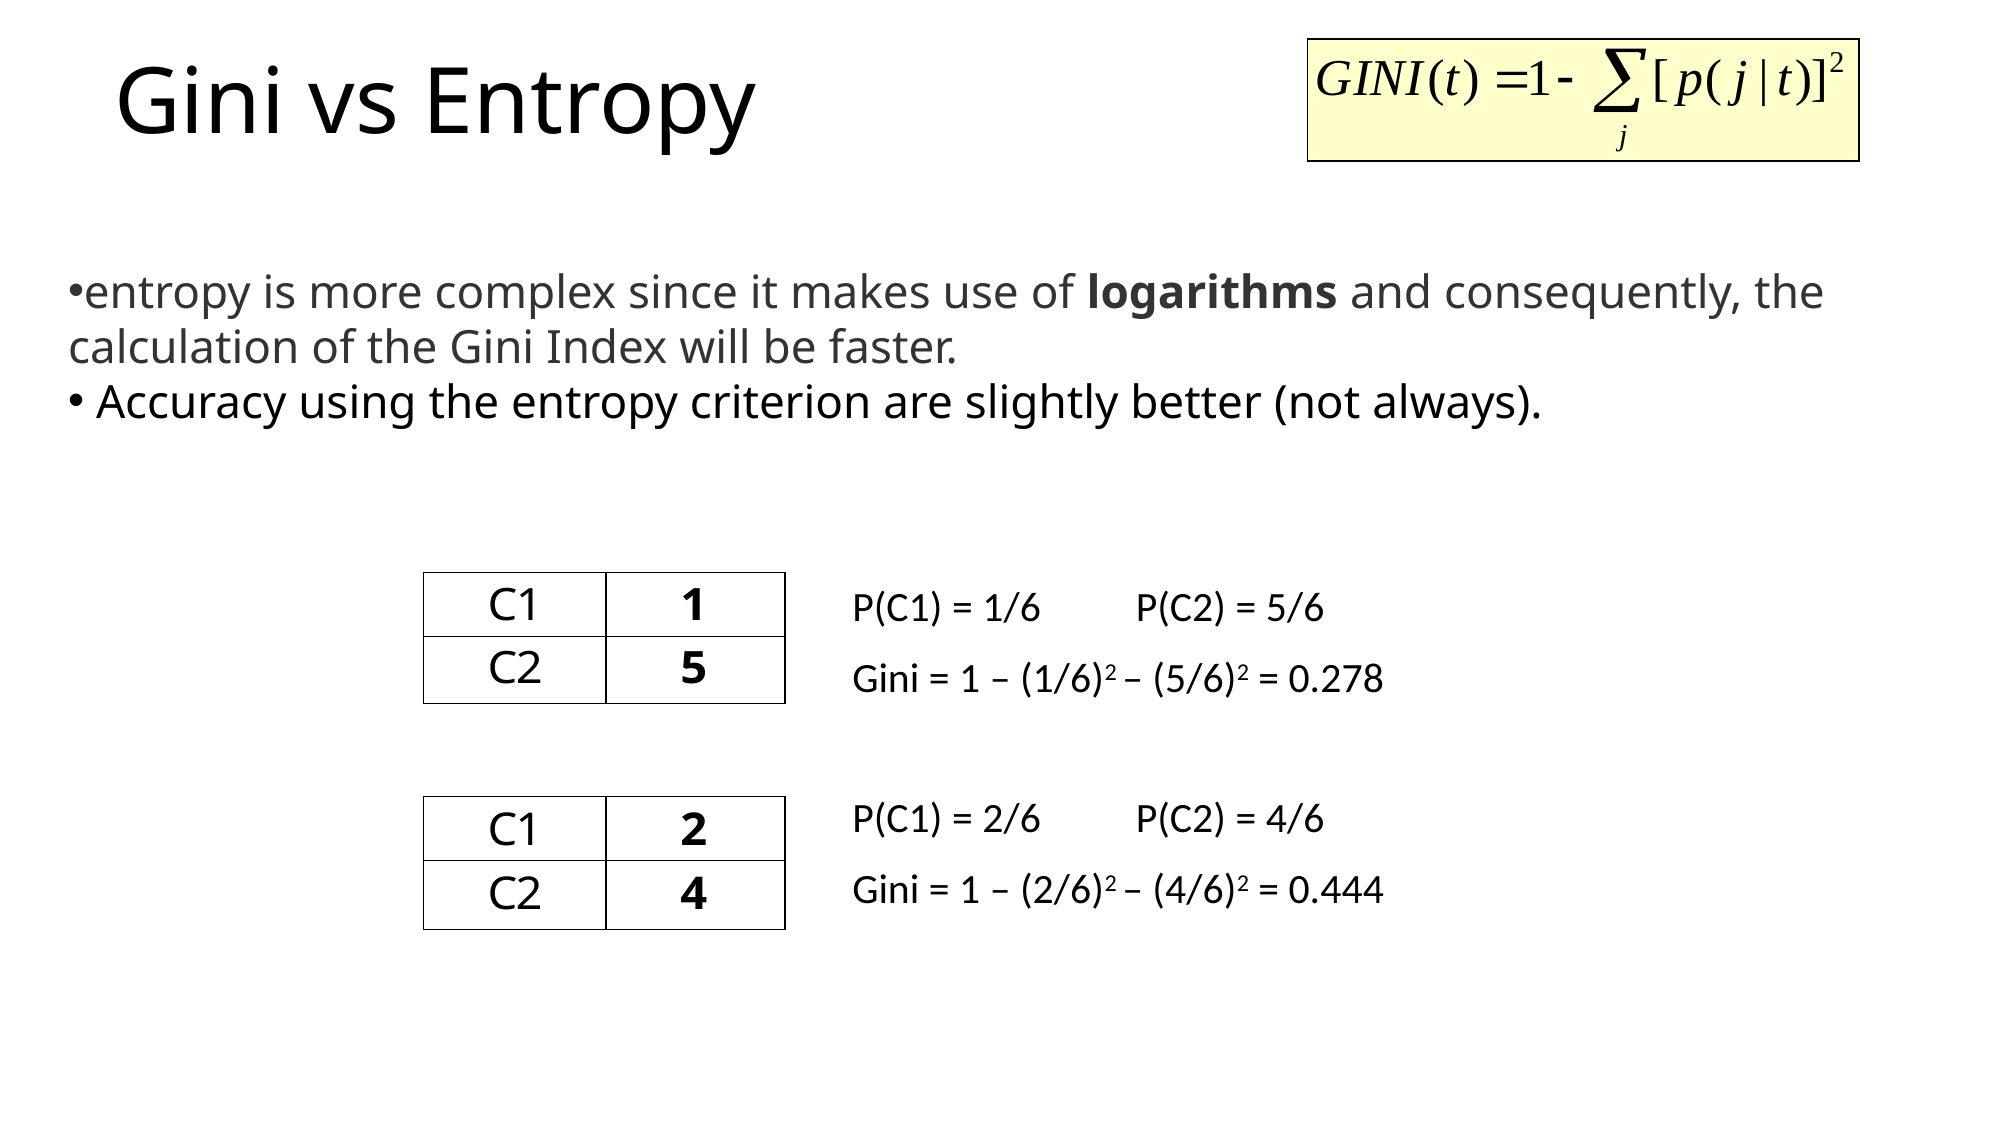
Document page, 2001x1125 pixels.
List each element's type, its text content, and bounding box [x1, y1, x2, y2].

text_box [412, 796, 788, 950]
text_box Gini vs Entropy [99, 0, 1825, 213]
text_box entropy is more complex since it makes use of logarithms and consequently, the calculation of the Gini Index will be faster. Accuracy using the entropy criterion are slightly better (not always). [53, 254, 1947, 545]
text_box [1308, 39, 1859, 161]
text_box P(C1) = 2/6 P(C2) = 4/6 Gini = 1 – (2/6)2 – (4/6)2 = 0.444 [837, 783, 1688, 920]
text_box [412, 572, 788, 722]
text_box P(C1) = 1/6 P(C2) = 5/6 Gini = 1 – (1/6)2 – (5/6)2 = 0.278 [837, 572, 1688, 709]
